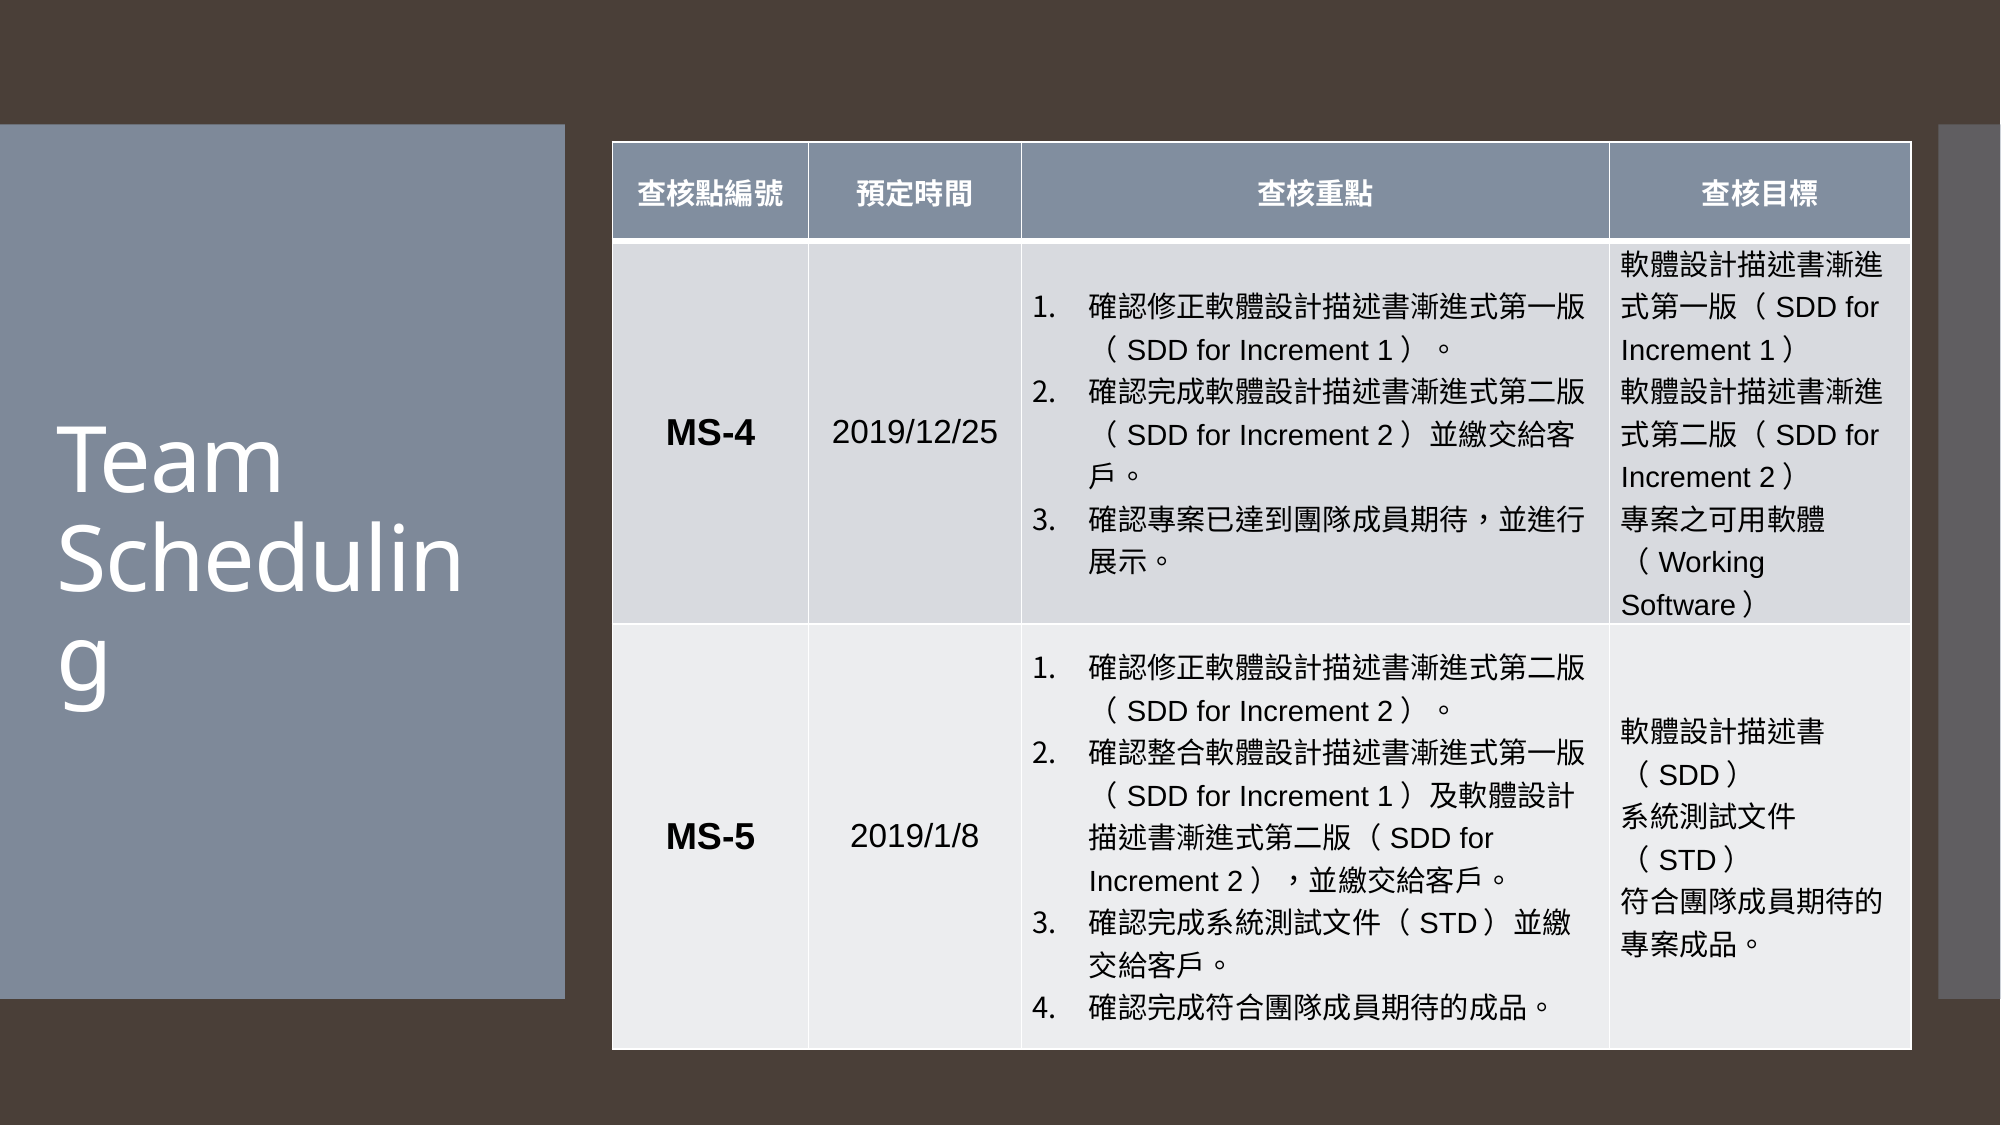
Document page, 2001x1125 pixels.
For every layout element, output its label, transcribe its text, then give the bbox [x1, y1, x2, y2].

table_header 查核目標 [1610, 143, 1910, 238]
table_cell 確認修正軟體設計描述書漸進式第二版（SDD for Increment 2）。 確認整合軟體設計描述書漸進式第一版（SDD for Increment 1）及軟體設計描述書漸進式第二版（SDD for Increment 2），並繳交給客戶。 確認完成系統測試文件（STD）並繳交給客戶。 確認完成符合團隊成員期待的成品。 [1022, 625, 1609, 1048]
table_cell 確認修正軟體設計描述書漸進式第一版（SDD for Increment 1）。 確認完成軟體設計描述書漸進式第二版（SDD for Increment 2）並繳交給客戶。 確認專案已達到團隊成員期待，並進行展示。 [1022, 244, 1609, 623]
table_cell MS-4 [613, 244, 808, 623]
table_cell 2019/1/8 [809, 625, 1021, 1048]
table_cell 軟體設計描述書漸進式第一版（SDD for Increment 1） 軟體設計描述書漸進式第二版（SDD for Increment 2） 專案之可用軟體（Working Software） [1610, 244, 1910, 623]
table_cell MS-5 [613, 625, 808, 1048]
table_header 查核點編號 [613, 143, 808, 238]
title Team Scheduling [41, 184, 525, 940]
table_cell 軟體設計描述書（SDD） 系統測試文件（STD） 符合團隊成員期待的專案成品。 [1610, 625, 1910, 1048]
table_header 查核重點 [1022, 143, 1609, 238]
table_cell 2019/12/25 [809, 244, 1021, 623]
table_header 預定時間 [809, 143, 1021, 238]
